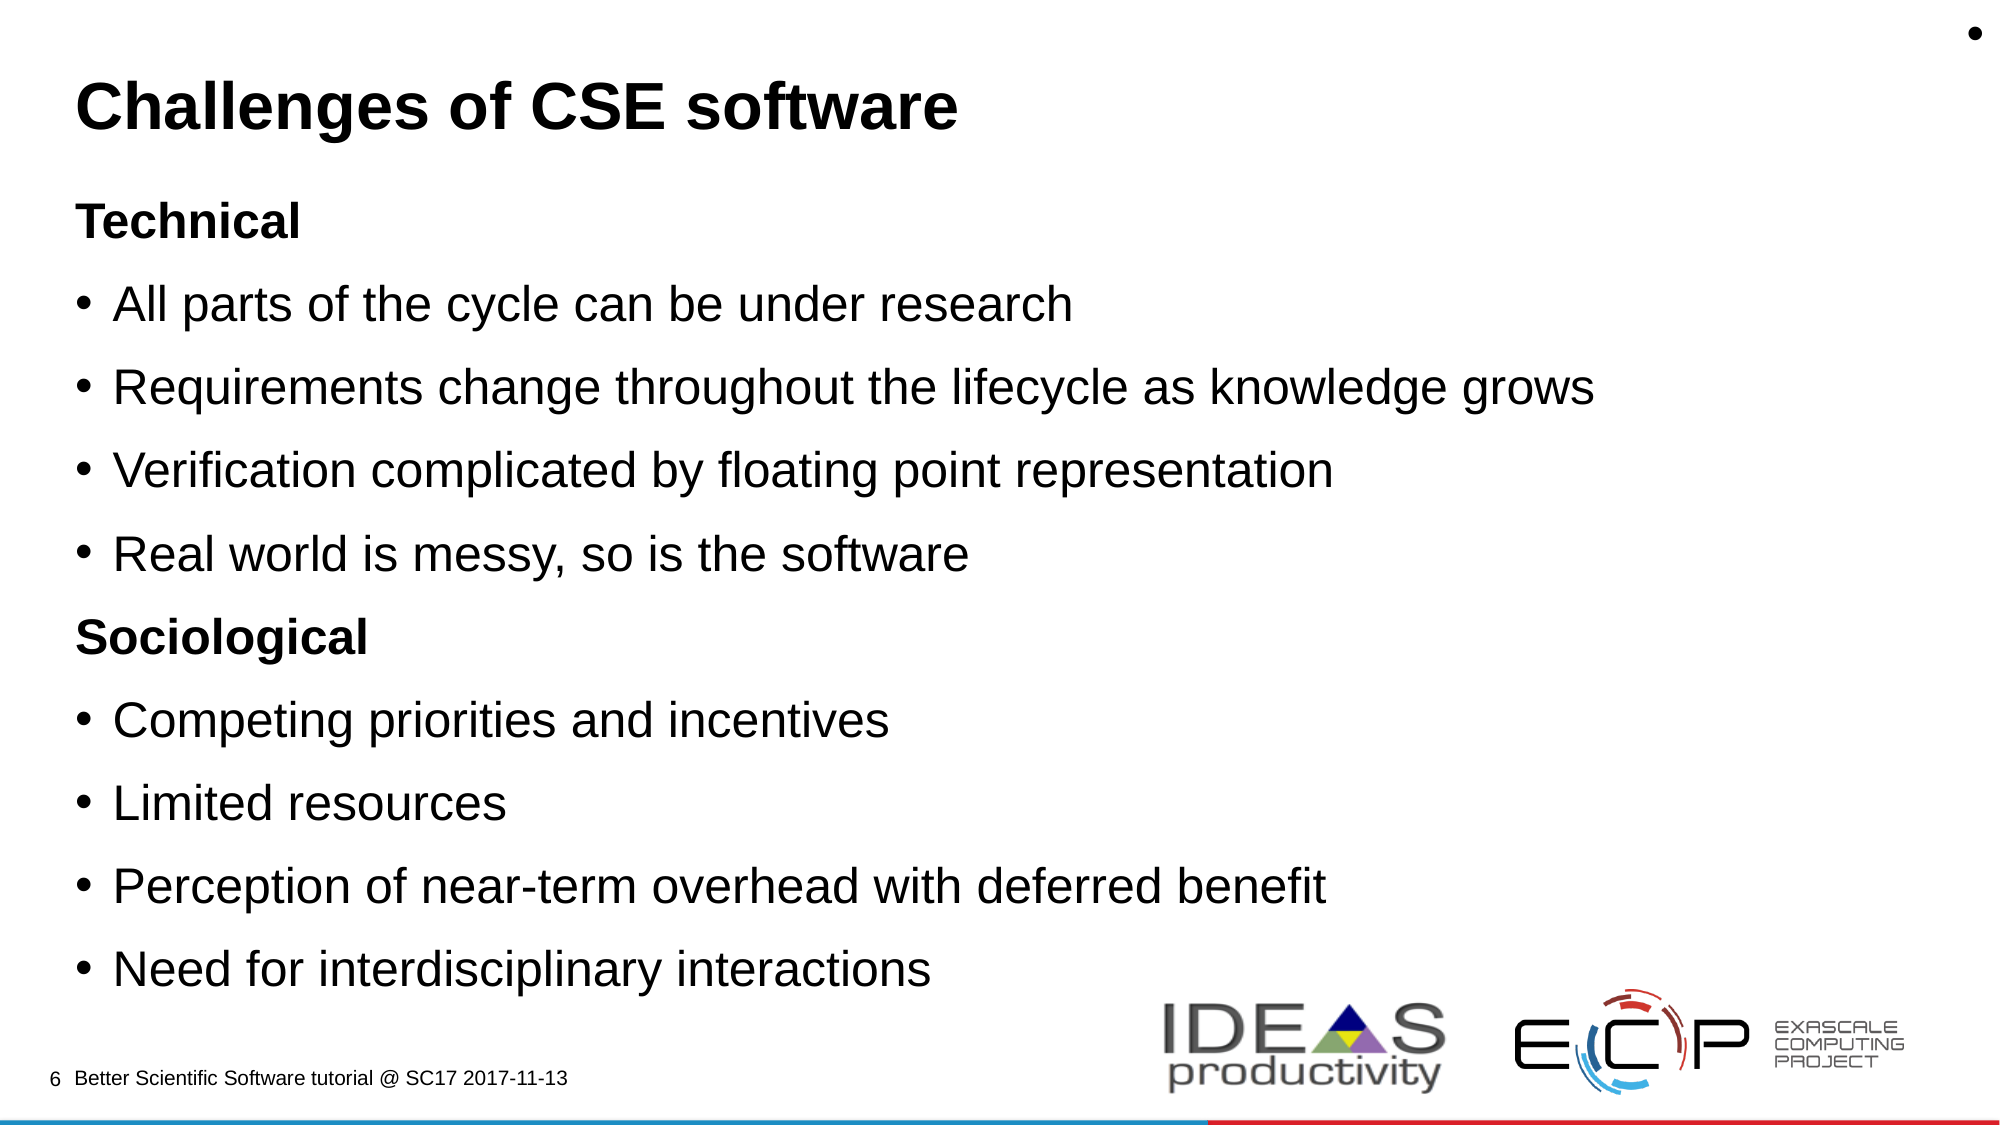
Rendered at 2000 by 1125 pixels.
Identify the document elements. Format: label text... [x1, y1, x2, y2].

list Technical All parts of the cycle can be under research Requirements change throughout the lifecycle as knowledge grows Verification complicated by floating point representation Real world is messy, so is the software Sociological Competing priorities and incentives Limited resources Perception of near-term overhead with deferred benefit Need for interdisciplinary interactions [59, 187, 1926, 852]
picture [1515, 989, 1904, 1095]
text_box • [1951, 0, 2000, 69]
picture [1152, 995, 1456, 1101]
title Challenges of CSE software [59, 67, 1926, 152]
